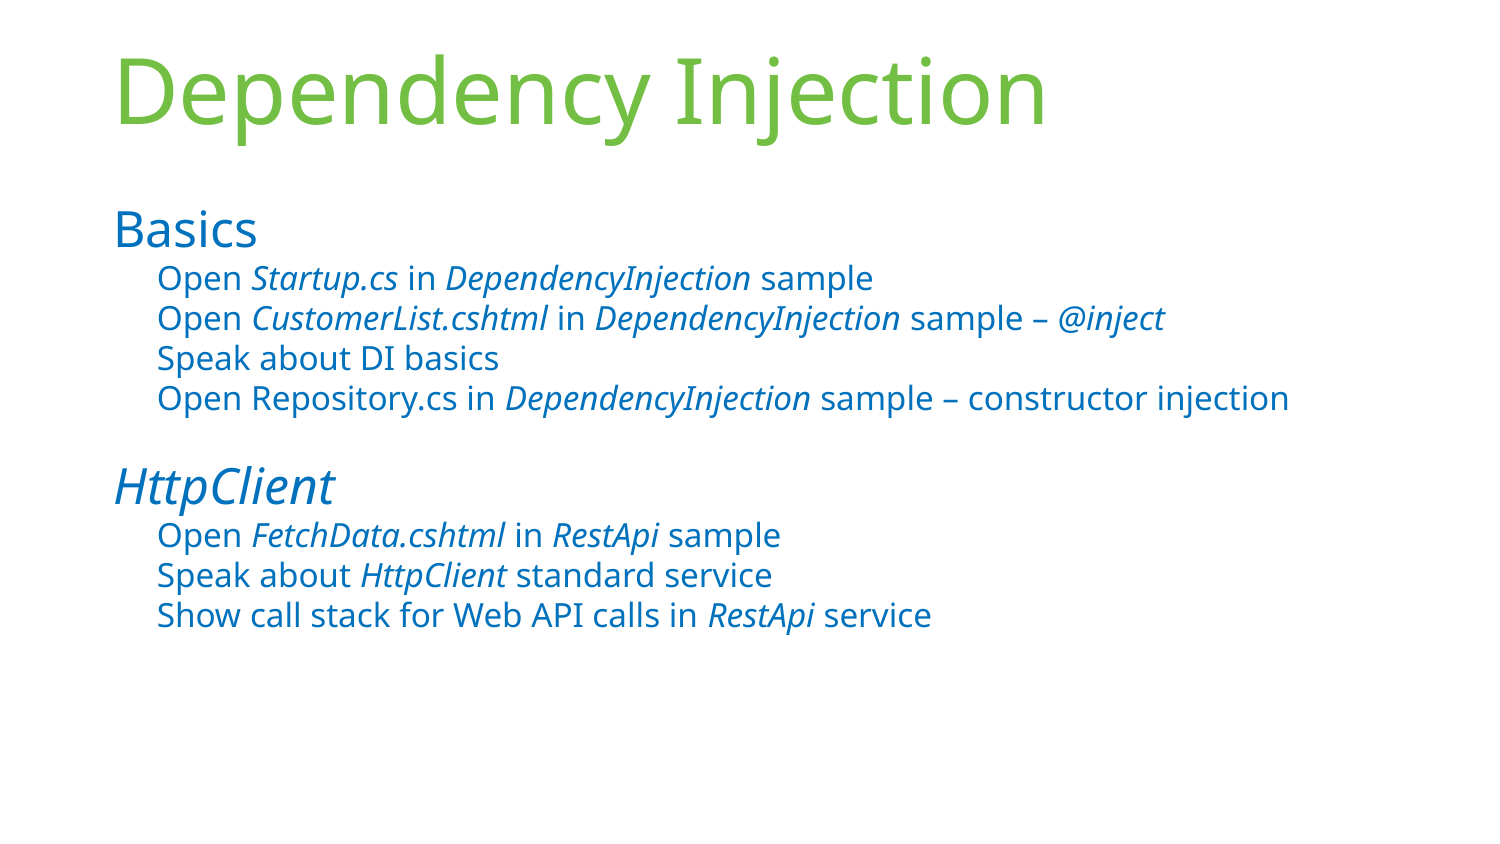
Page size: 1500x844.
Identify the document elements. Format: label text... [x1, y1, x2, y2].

title Dependency Injection [112, 32, 1459, 144]
list Basics Open Startup.cs in DependencyInjection sample Open CustomerList.cshtml in DependencyInjection sample – @inject Speak about DI basics Open Repository.cs in DependencyInjection sample – constructor injection HttpClient Open FetchData.cshtml in RestApi sample Speak about HttpClient standard service Show call stack for Web API calls in RestApi service [112, 197, 1459, 844]
